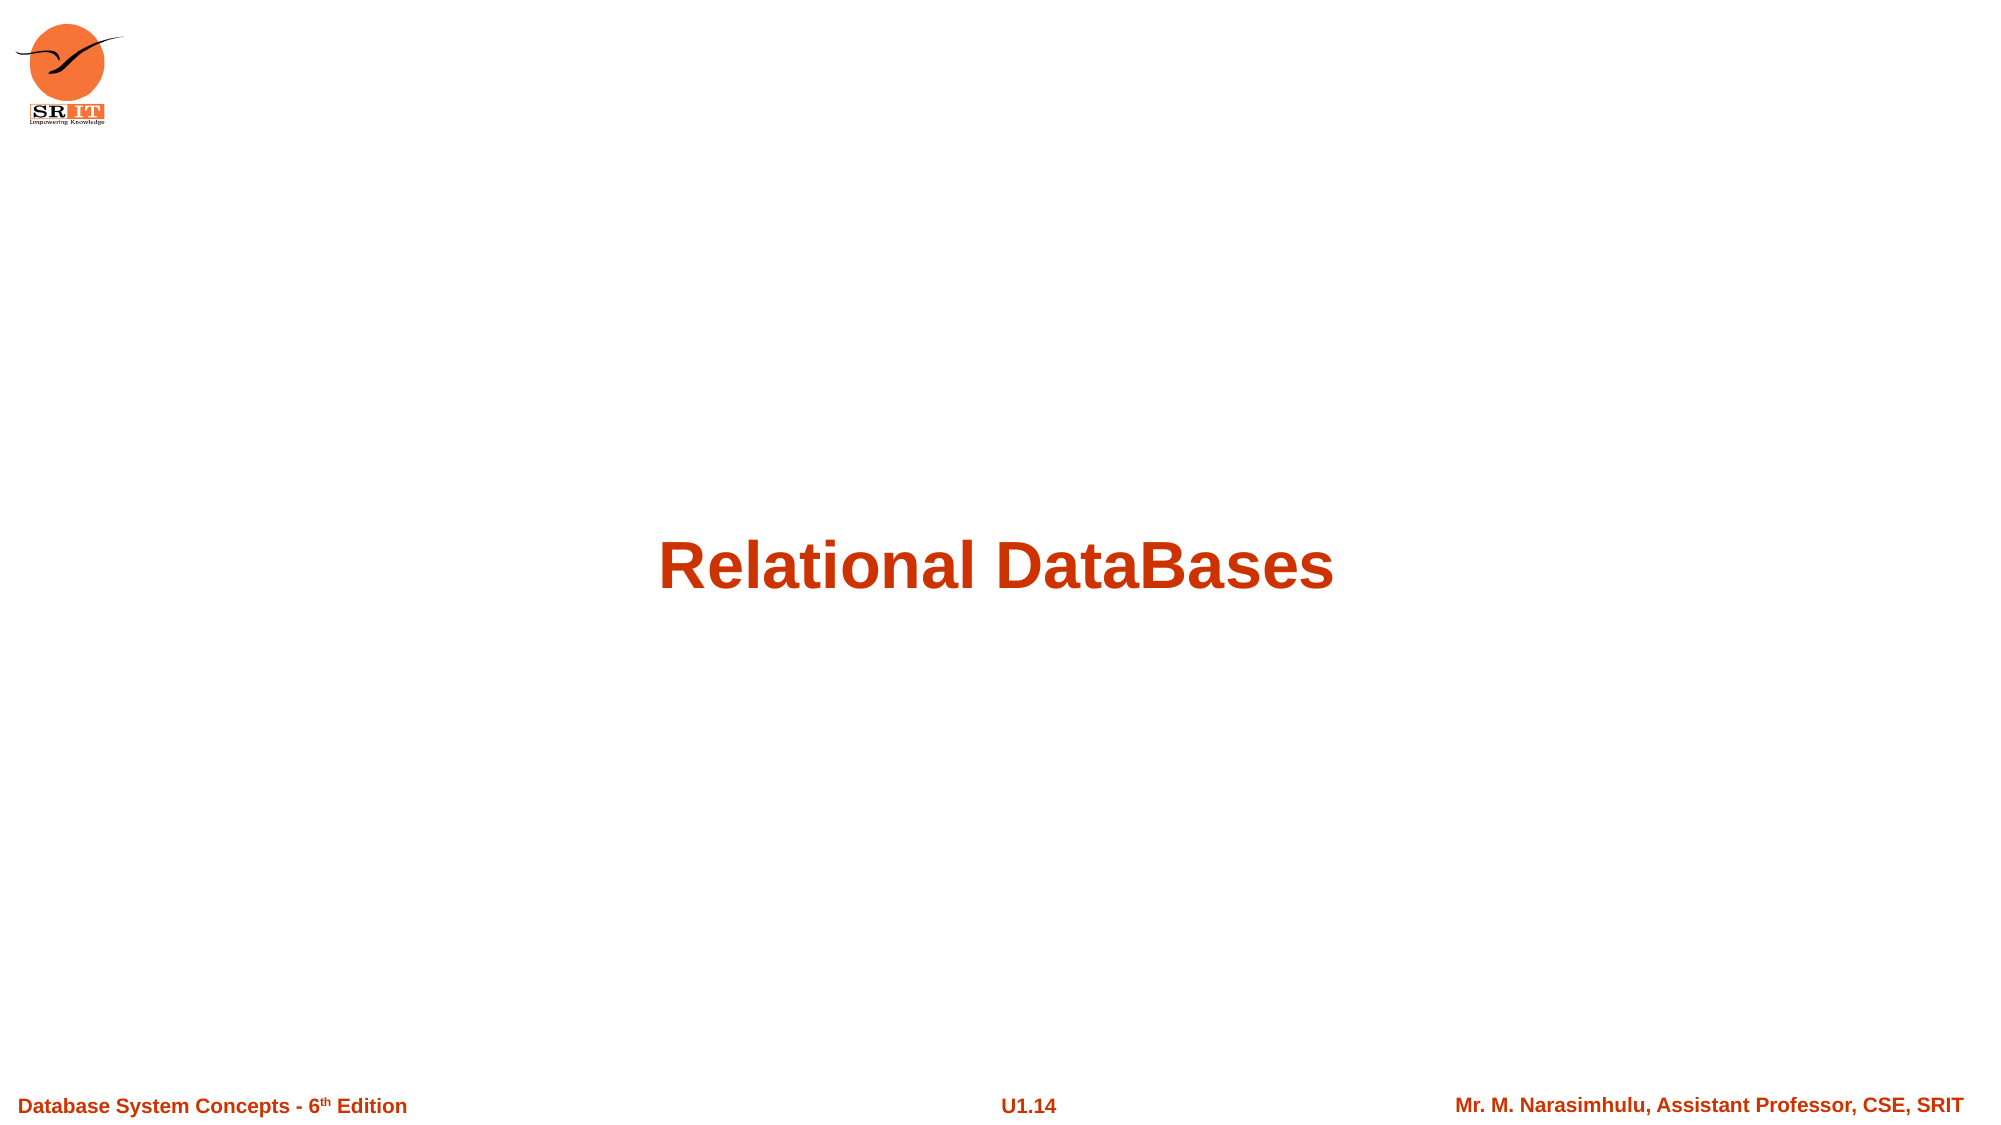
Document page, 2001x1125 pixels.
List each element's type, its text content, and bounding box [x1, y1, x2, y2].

picture [15, 19, 124, 128]
title Relational DataBases [335, 509, 1661, 611]
